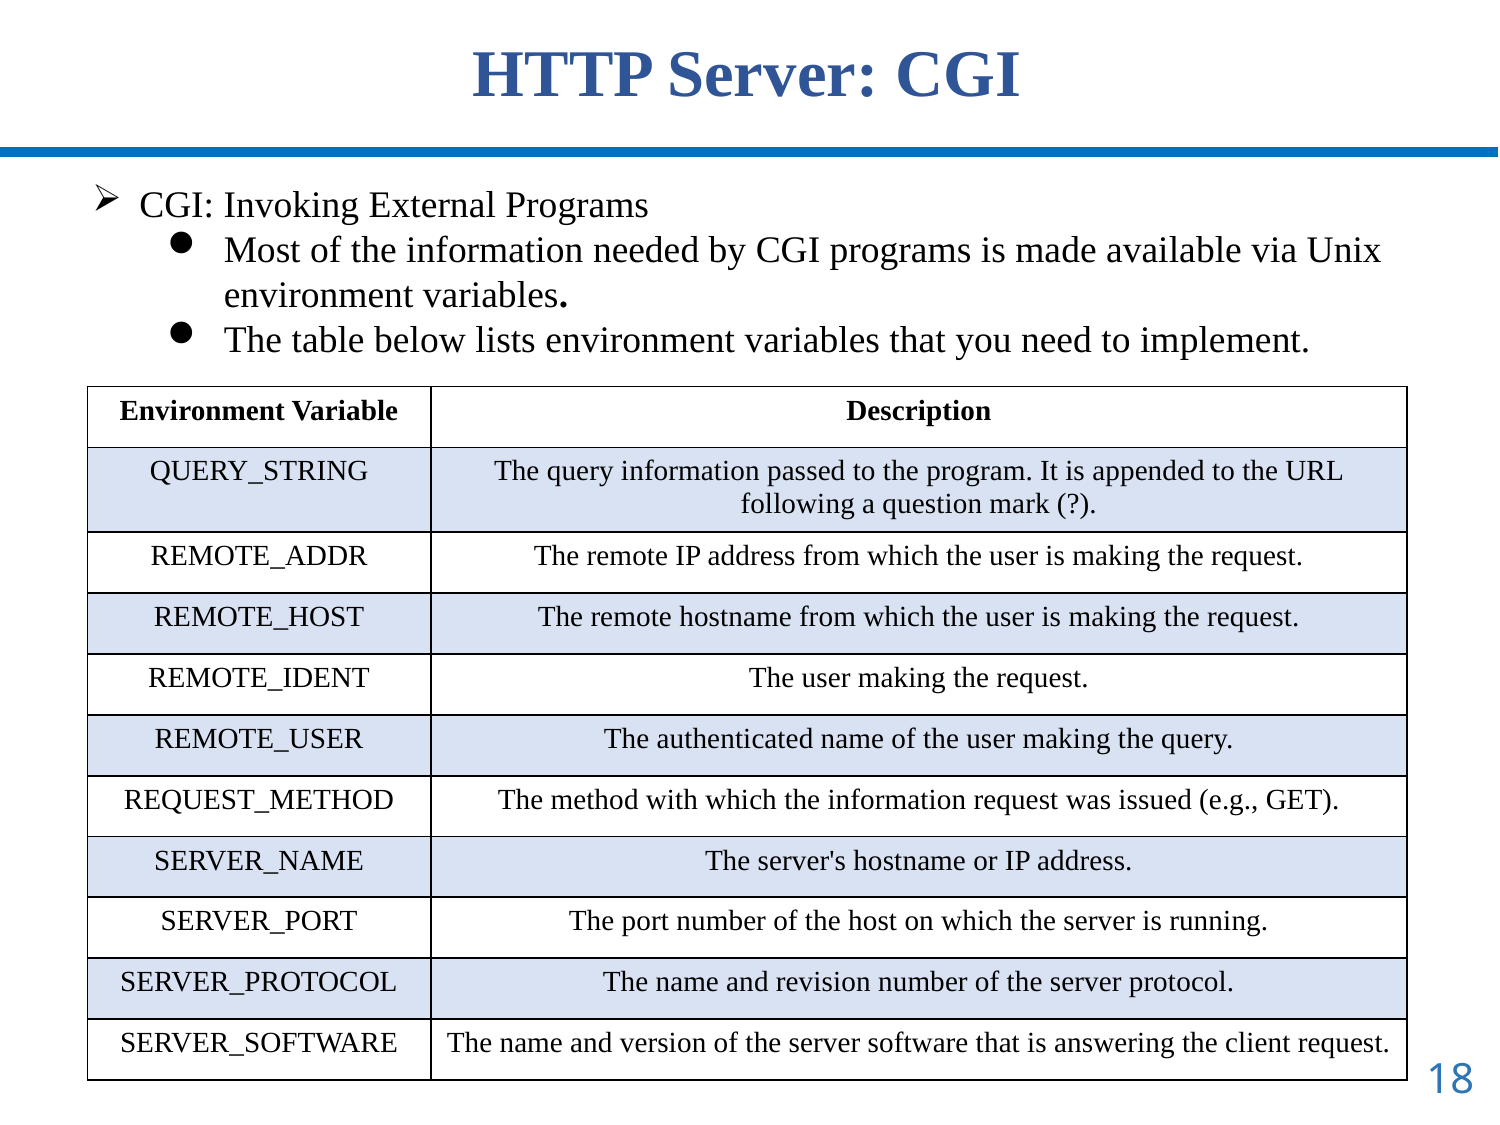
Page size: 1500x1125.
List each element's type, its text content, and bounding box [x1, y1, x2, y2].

table_cell SERVER_SOFTWARE [88, 1020, 430, 1079]
text_box CGI: Invoking External Programs Most of the information needed by CGI programs is made available via Unix environment variables. The table below lists environment variables that you need to implement. [77, 173, 1423, 368]
table_cell SERVER_PORT [88, 898, 430, 957]
table_cell SERVER_NAME [88, 837, 430, 896]
table_cell The name and version of the server software that is answering the client request. [432, 1020, 1406, 1079]
table_cell REMOTE_USER [88, 716, 430, 775]
table_cell The name and revision number of the server protocol. [432, 959, 1406, 1018]
table_cell The user making the request. [432, 655, 1406, 714]
table_cell REMOTE_HOST [88, 594, 430, 653]
table_cell SERVER_PROTOCOL [88, 959, 430, 1018]
table_cell The remote hostname from which the user is making the request. [432, 594, 1406, 653]
table_cell QUERY_STRING [88, 448, 430, 531]
table_header Environment Variable [88, 387, 430, 447]
table_cell REMOTE_IDENT [88, 655, 430, 714]
text_box 18 [1411, 1050, 1497, 1111]
table_cell The query information passed to the program. It is appended to the URL following a question mark (?). [432, 448, 1406, 531]
table_cell The remote IP address from which the user is making the request. [432, 533, 1406, 592]
table_cell REMOTE_ADDR [88, 533, 430, 592]
table_cell The method with which the information request was issued (e.g., GET). [432, 777, 1406, 836]
table_cell REQUEST_METHOD [88, 777, 430, 836]
table_cell The port number of the host on which the server is running. [432, 898, 1406, 957]
table_header Description [432, 387, 1406, 447]
table_cell The authenticated name of the user making the query. [432, 716, 1406, 775]
text_box HTTP Server: CGI [0, 0, 1497, 119]
table_cell The server's hostname or IP address. [432, 837, 1406, 896]
